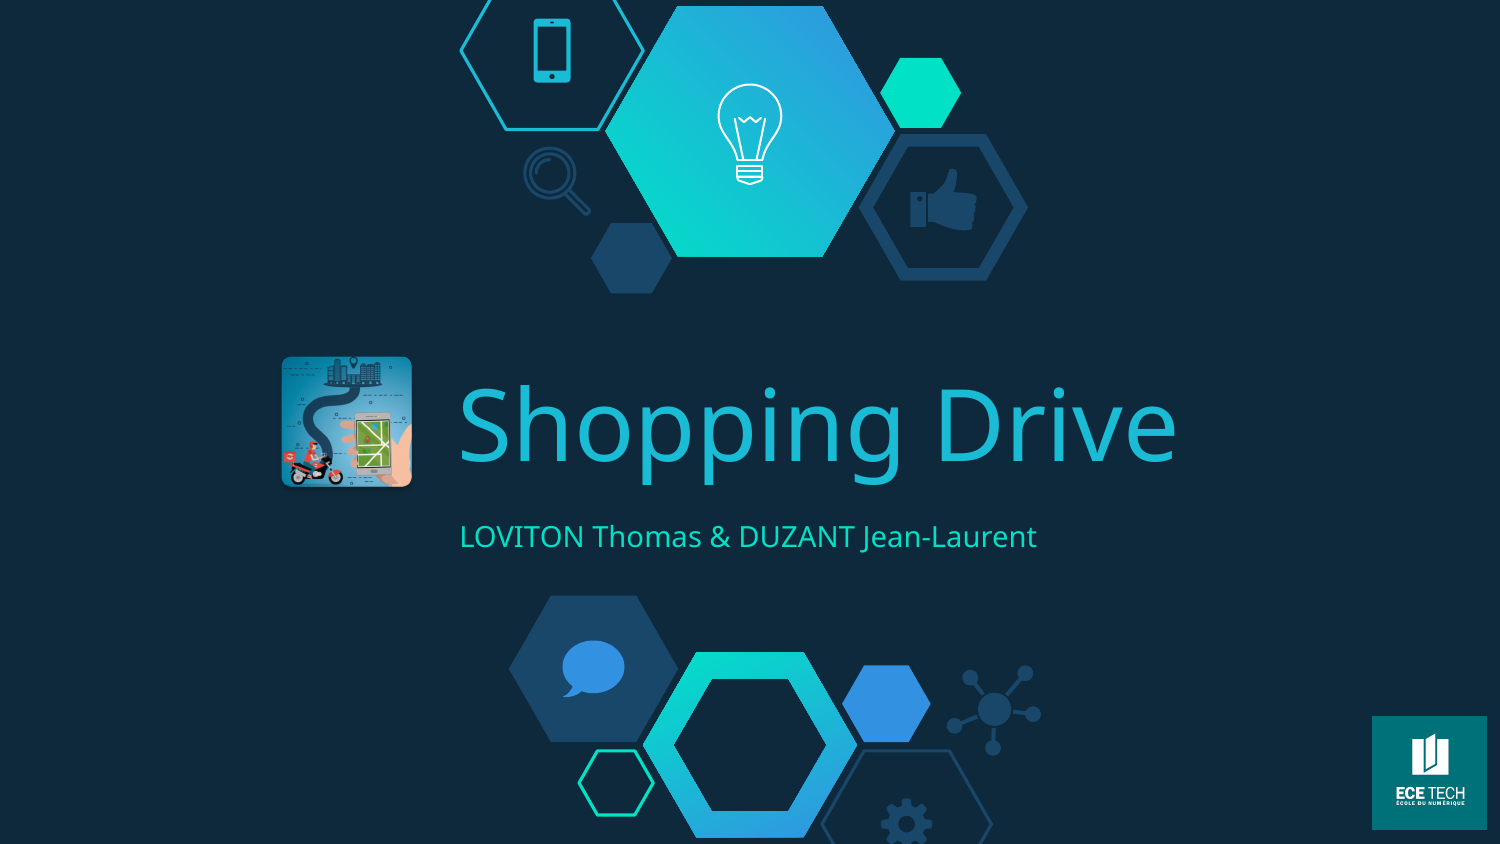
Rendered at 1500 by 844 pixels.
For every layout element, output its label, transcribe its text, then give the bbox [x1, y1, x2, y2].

title Shopping Drive [428, 326, 1236, 517]
text_box LOVITON Thomas & DUZANT Jean-Laurent [444, 503, 1056, 557]
picture [1372, 715, 1487, 830]
picture [264, 339, 429, 505]
